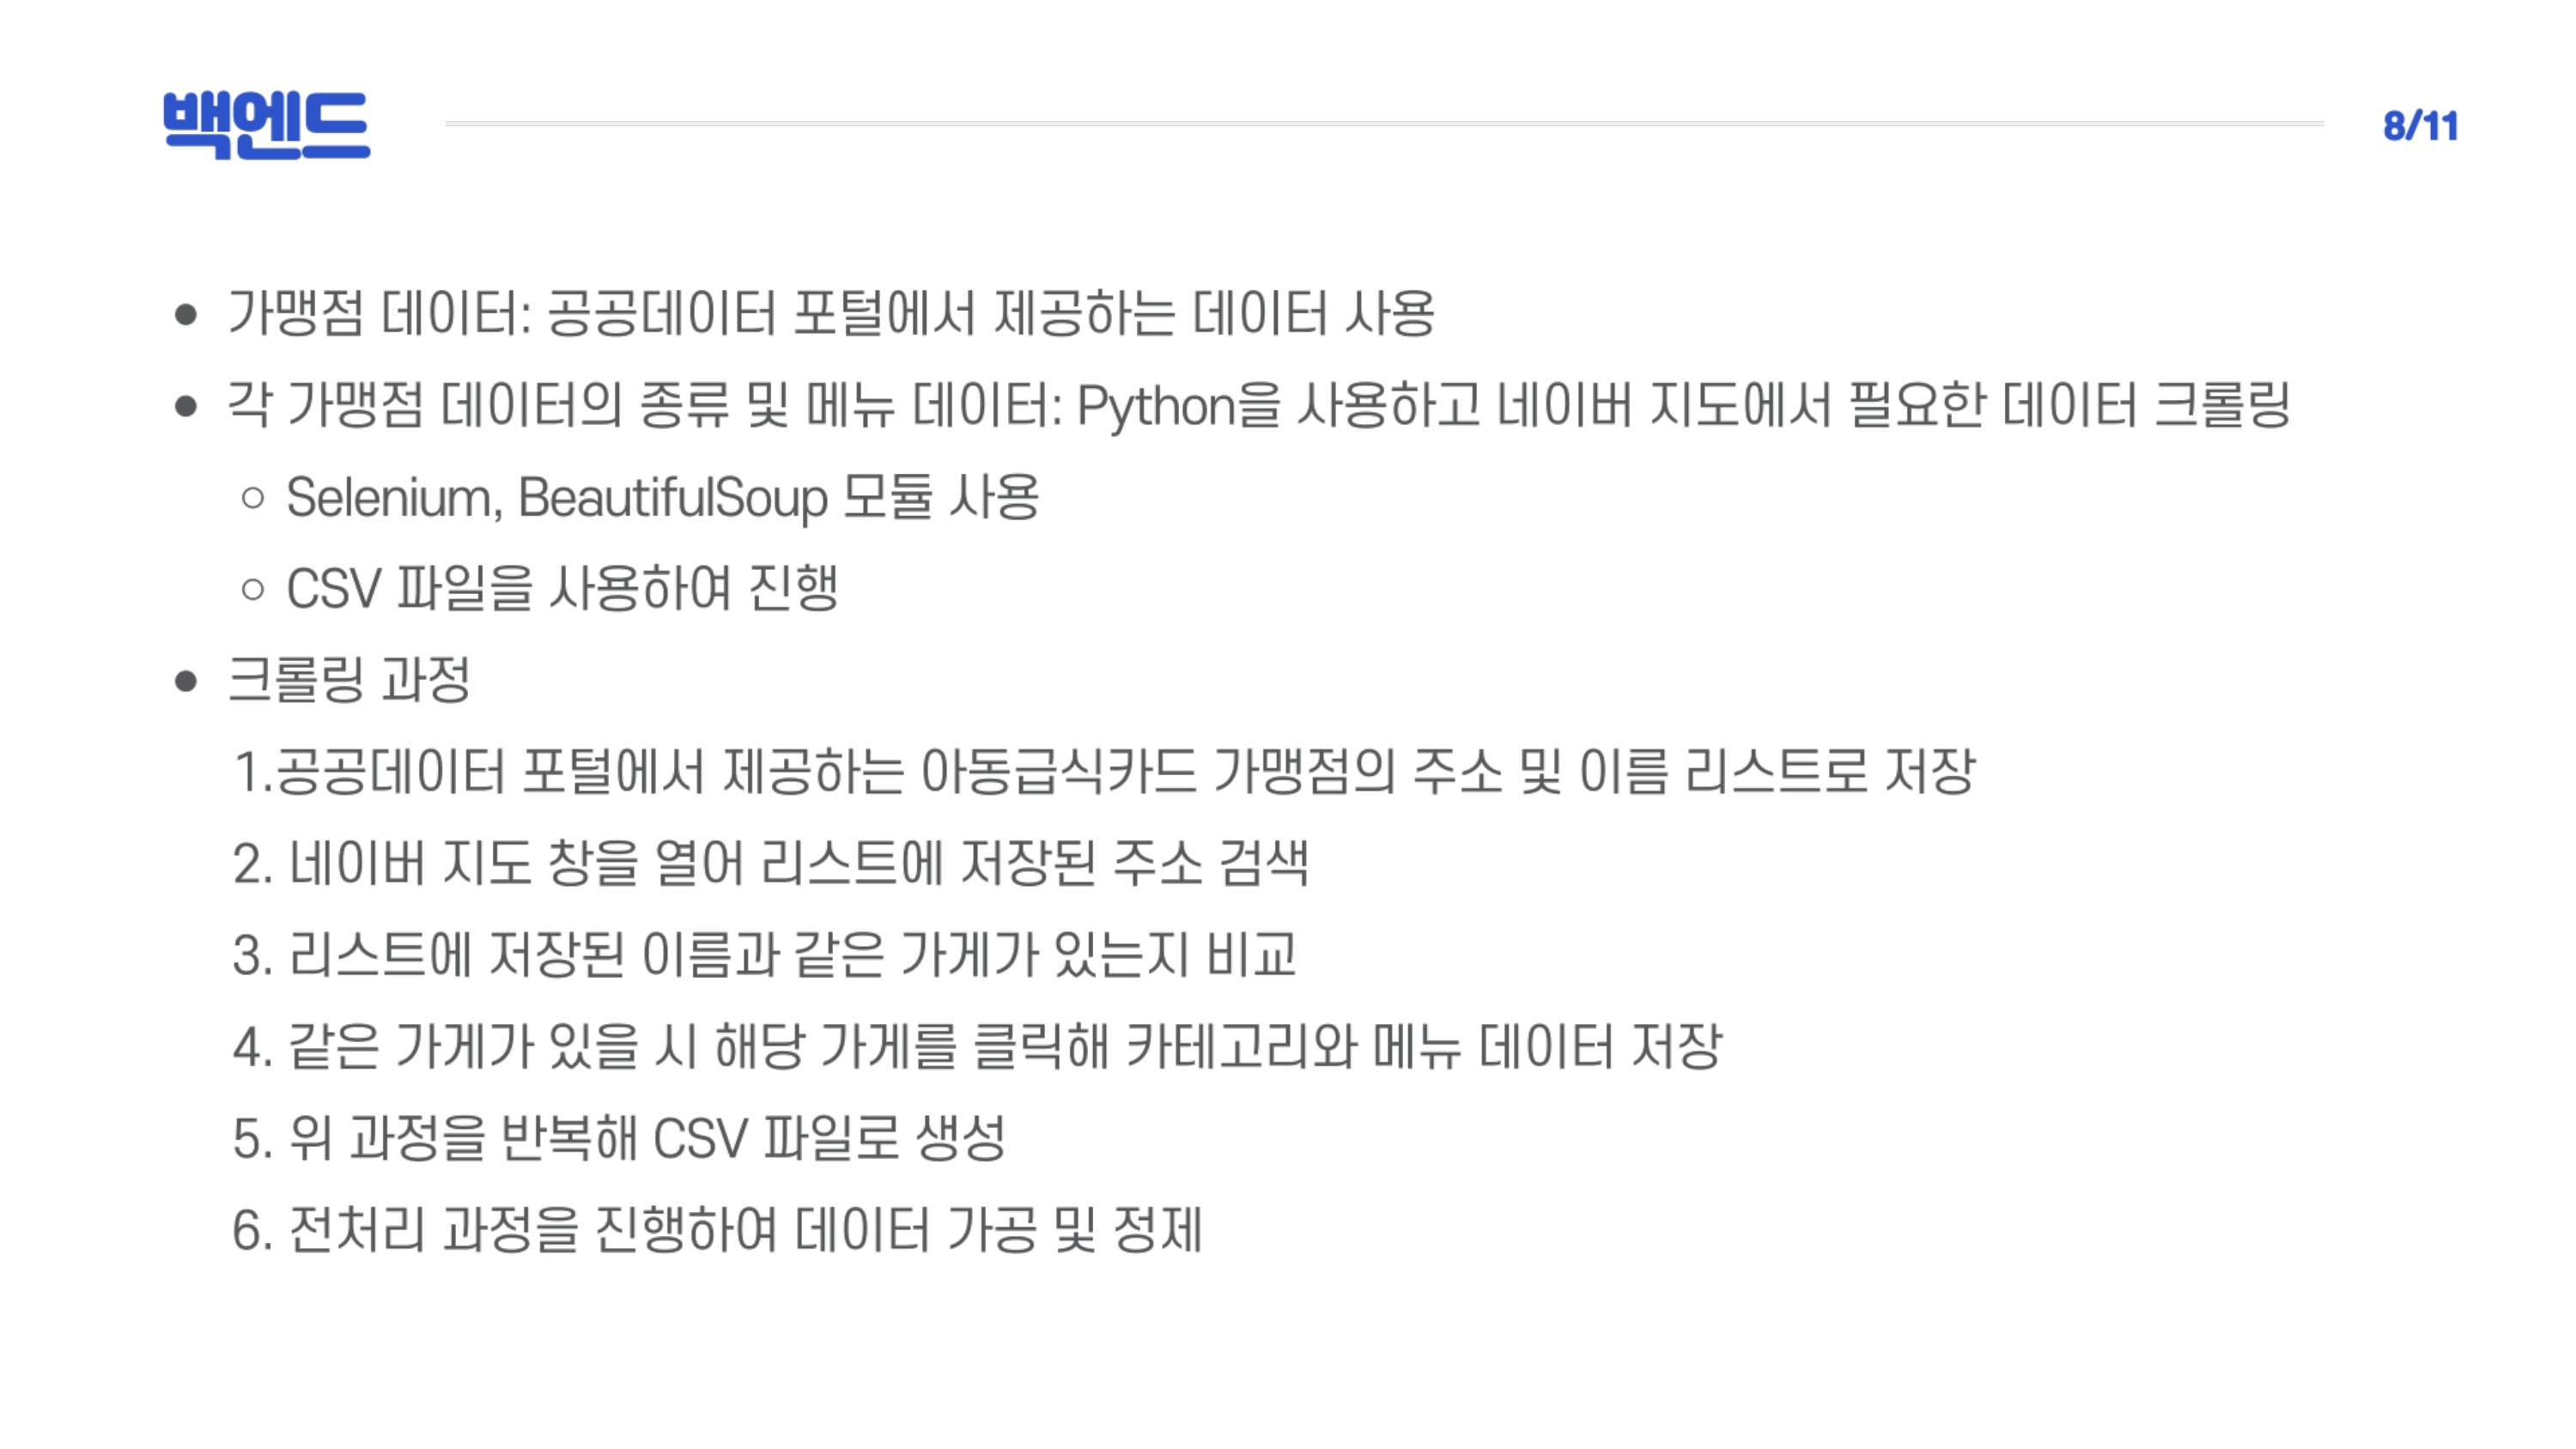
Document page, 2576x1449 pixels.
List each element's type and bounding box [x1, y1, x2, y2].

picture [2347, 95, 2474, 158]
picture [157, 270, 2317, 1276]
picture [149, 66, 412, 195]
text_box [446, 118, 2325, 130]
